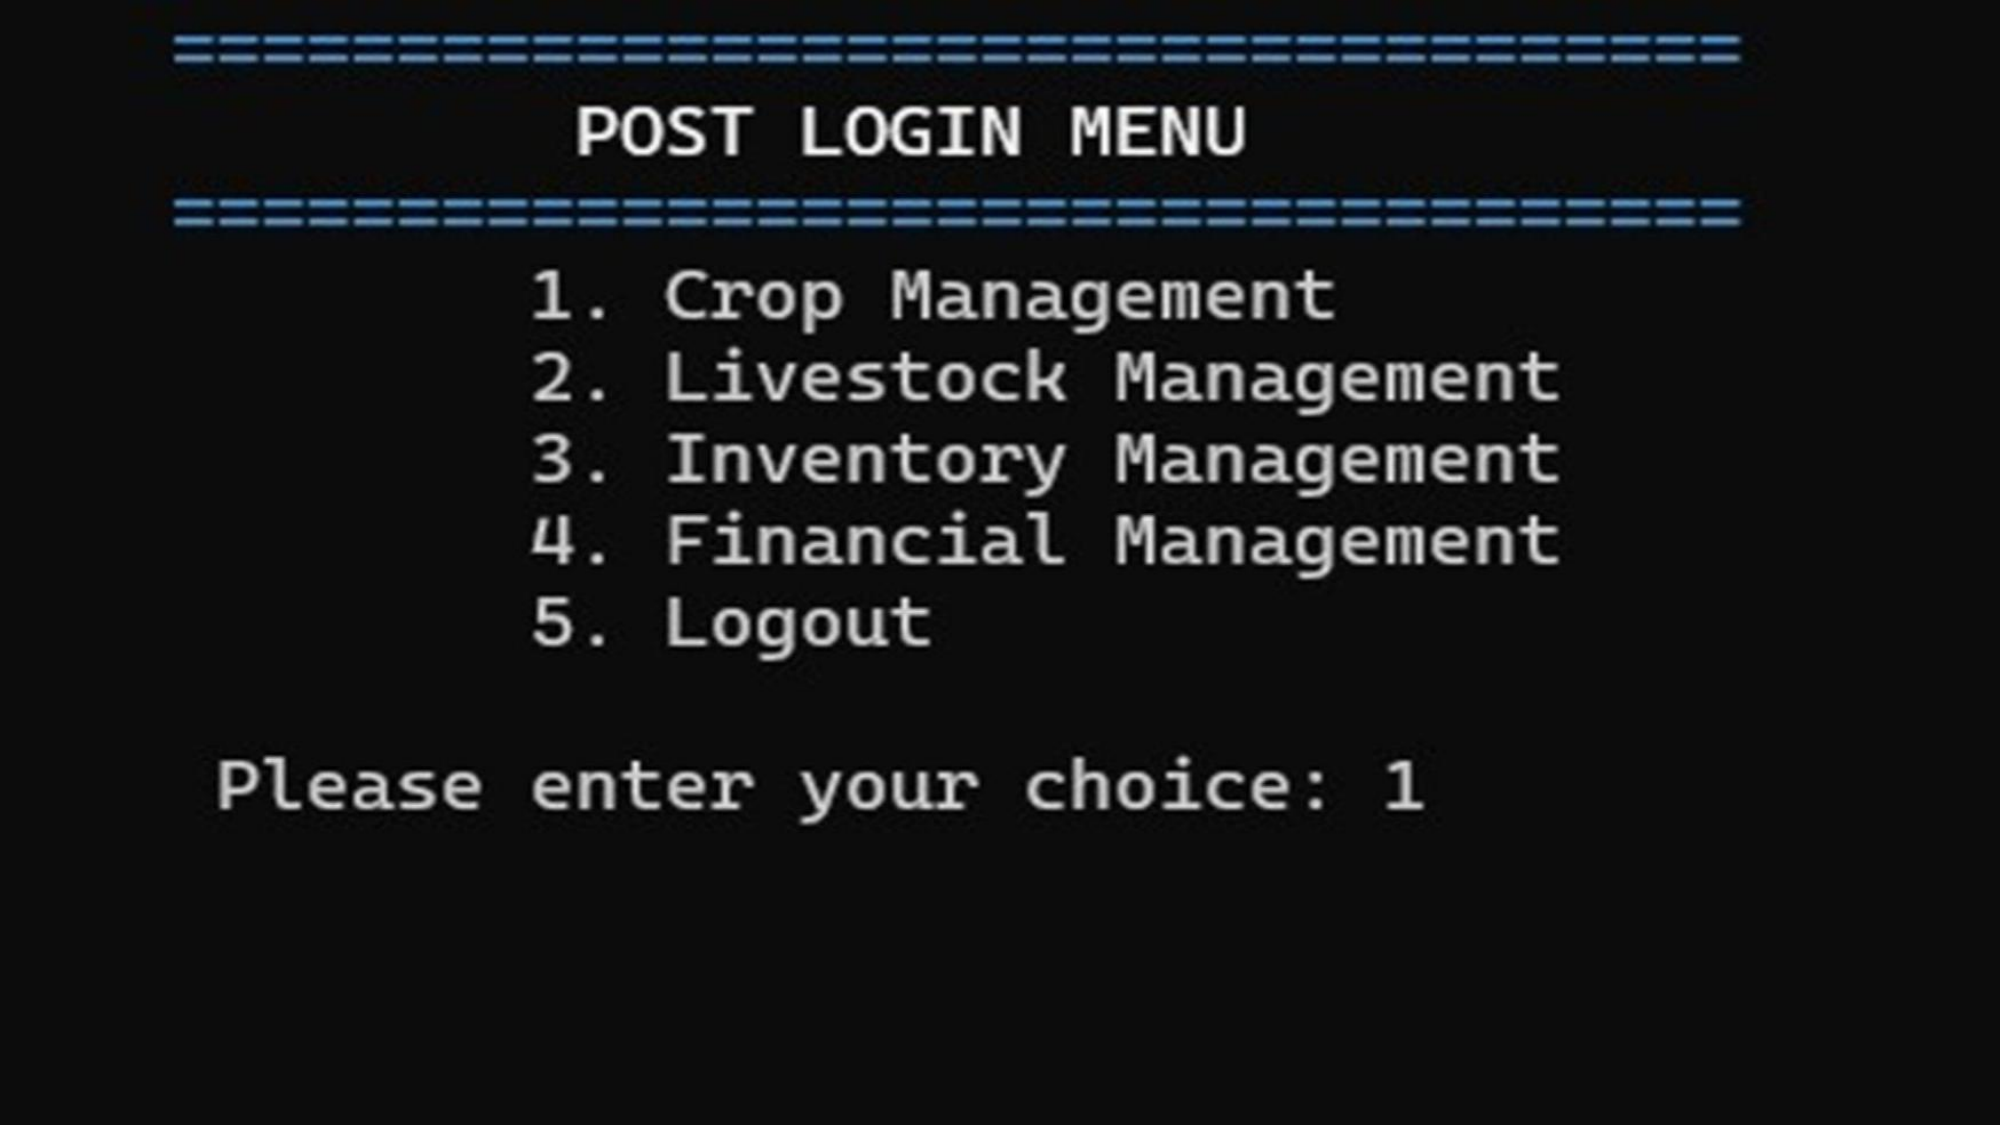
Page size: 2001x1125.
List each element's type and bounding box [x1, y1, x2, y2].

list [0, 0, 2000, 1125]
